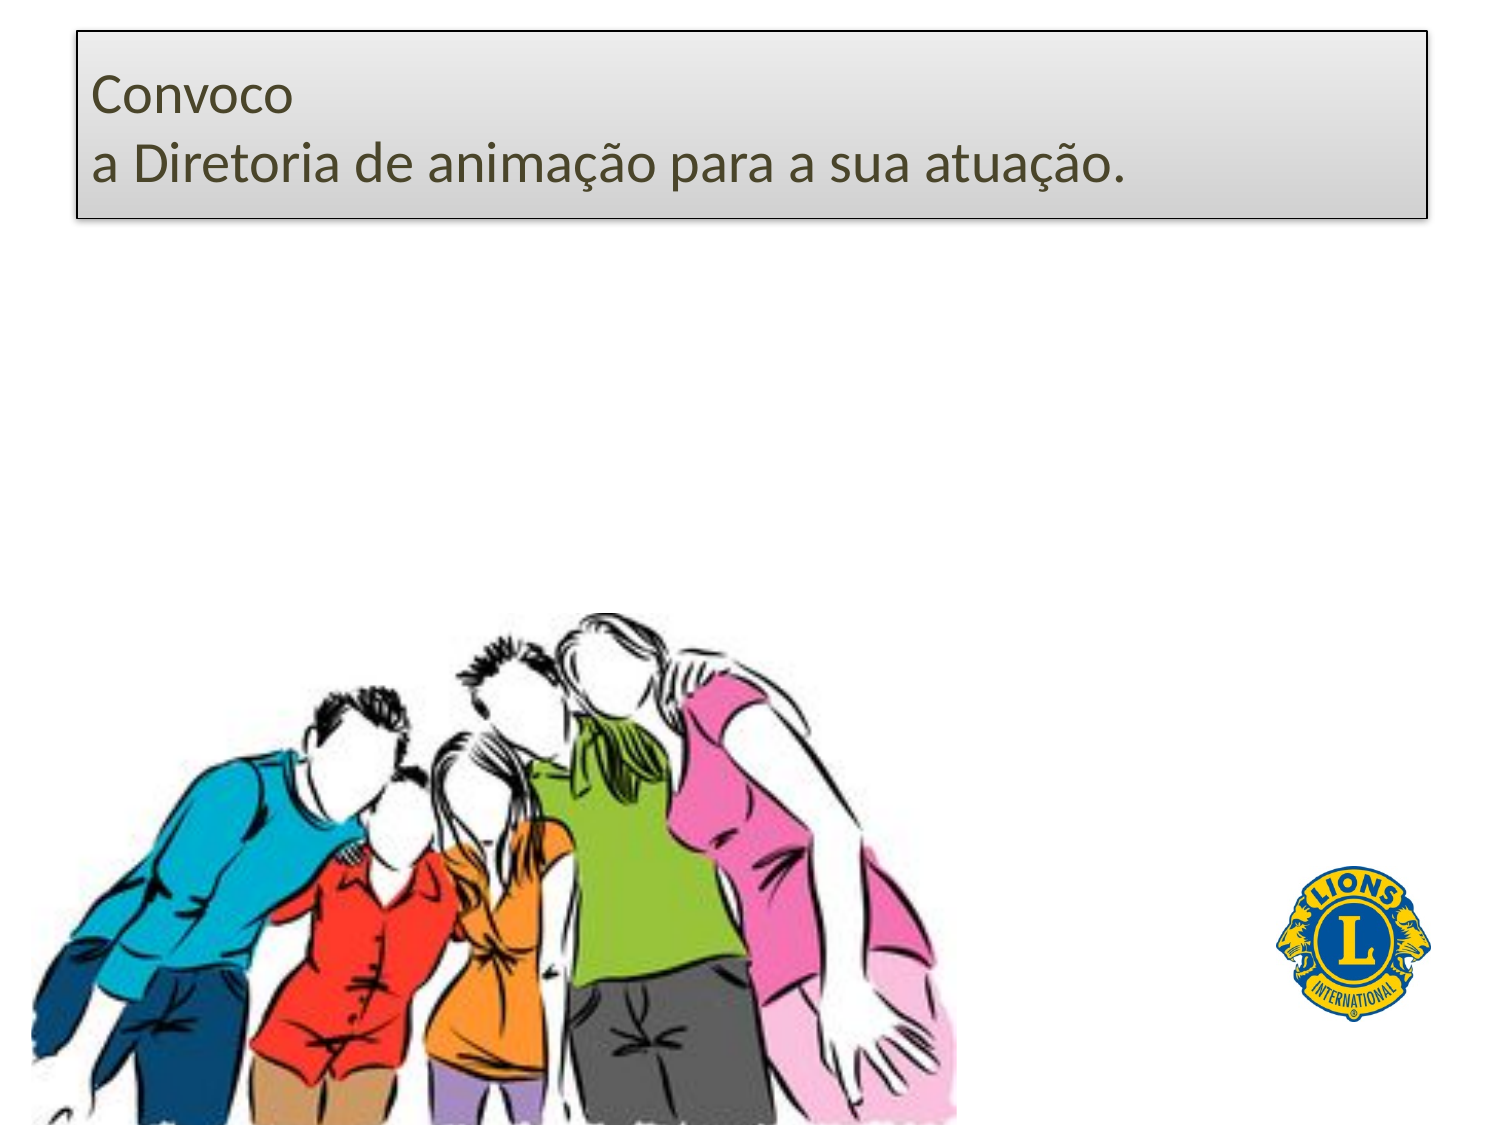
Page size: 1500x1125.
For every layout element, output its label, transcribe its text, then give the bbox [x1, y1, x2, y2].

title Convoco a Diretoria de animação para a sua atuação. [76, 30, 1428, 219]
picture [31, 613, 957, 1125]
picture [1276, 866, 1431, 1022]
